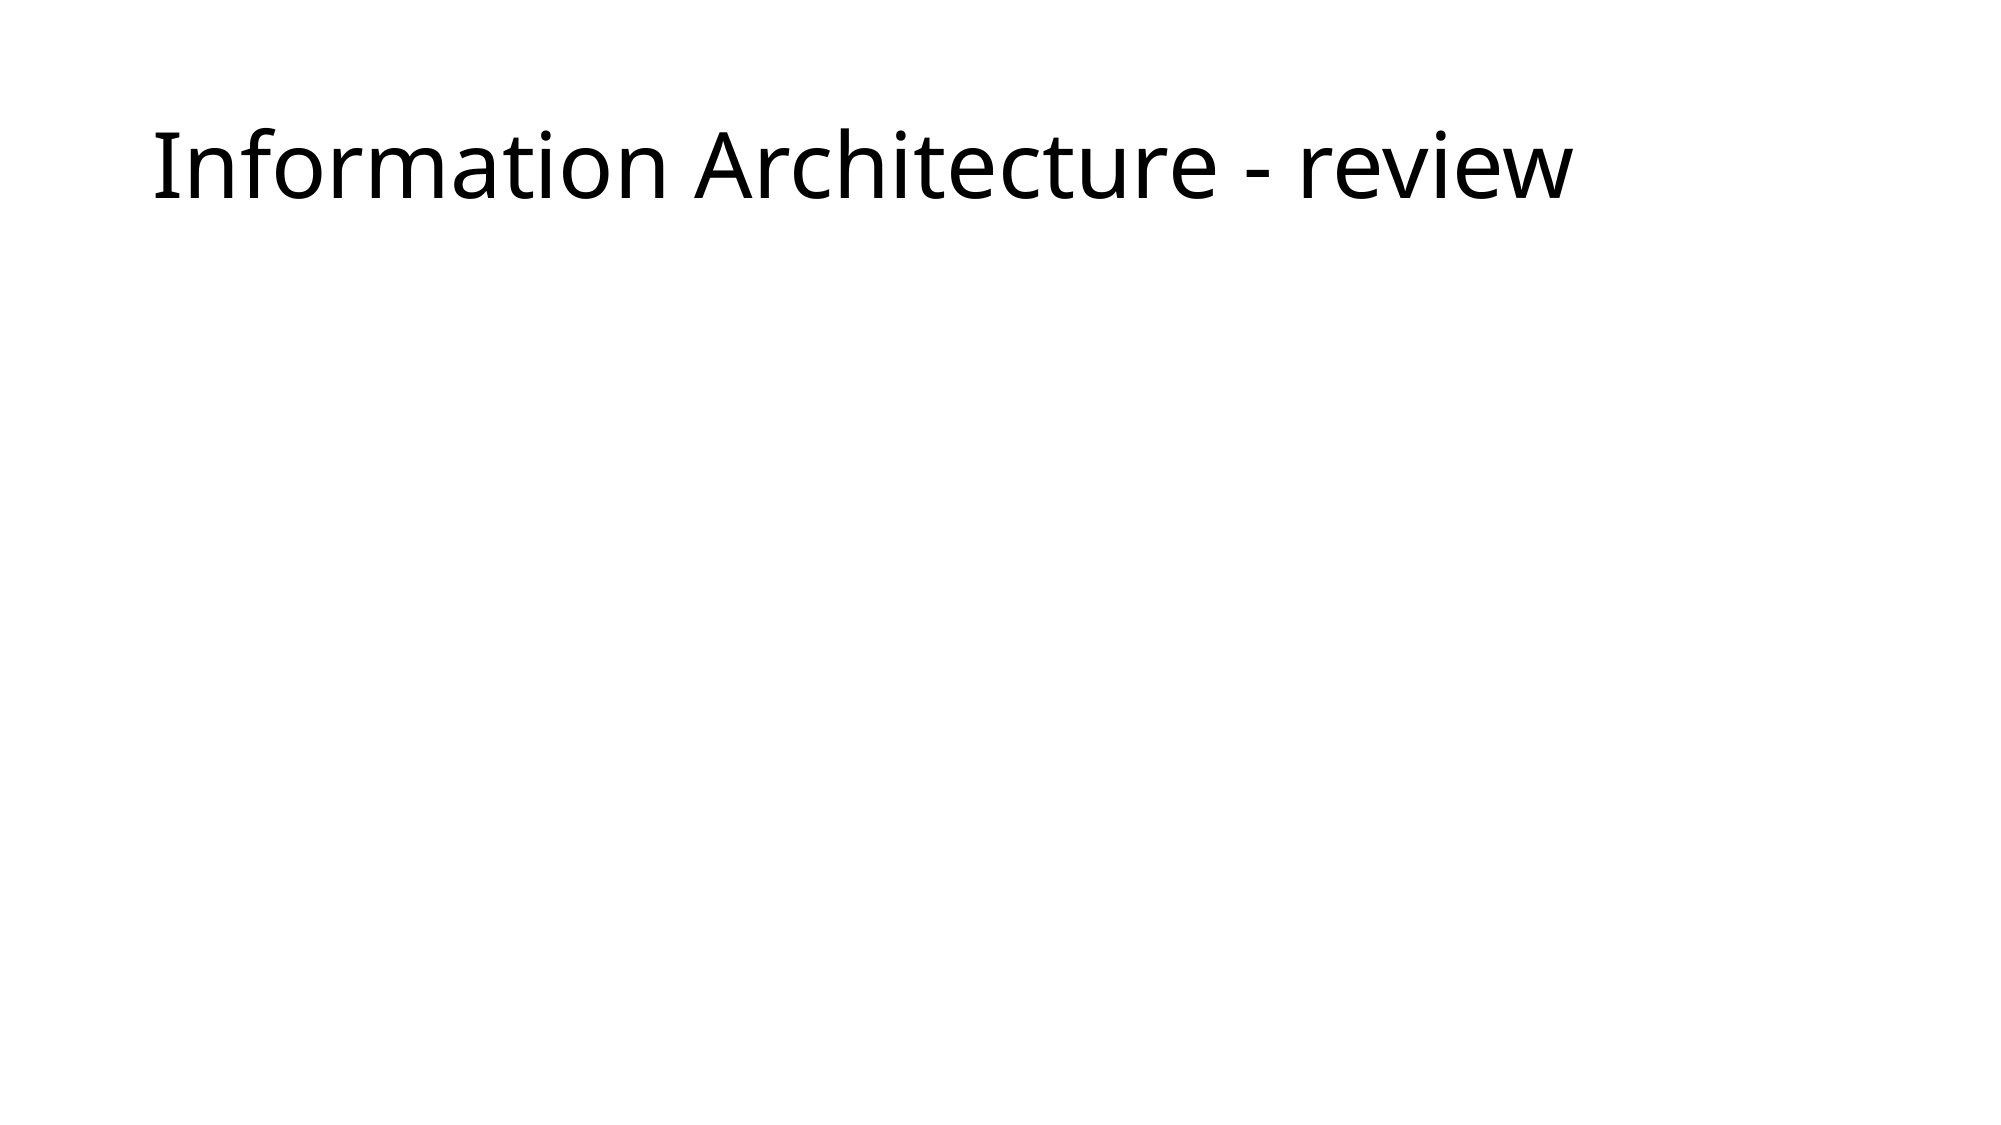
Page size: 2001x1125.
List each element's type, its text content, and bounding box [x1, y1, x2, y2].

title Information Architecture - review [137, 59, 1863, 278]
